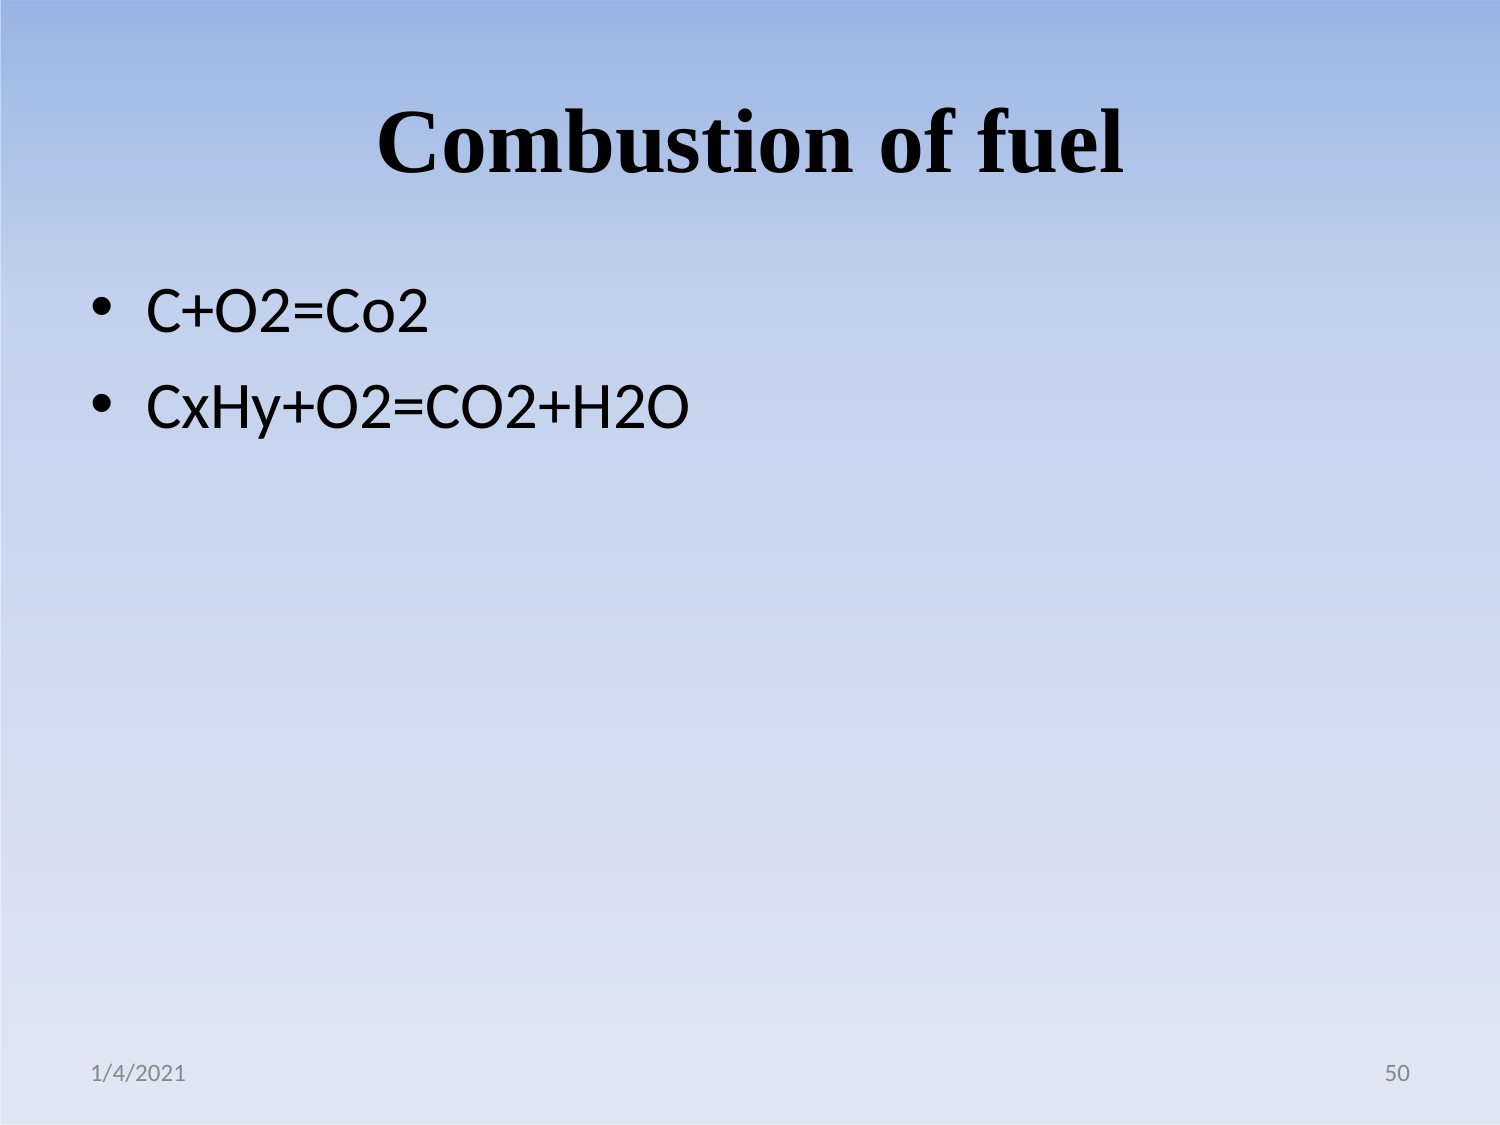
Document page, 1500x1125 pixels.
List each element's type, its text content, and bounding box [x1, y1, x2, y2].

text_box C+O2=Co2 CxHy+O2=CO2+H2O [87, 247, 696, 442]
picture [0, 0, 1500, 1125]
title Combustion of fuel [373, 78, 1127, 269]
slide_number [87, 1060, 188, 1125]
slide_number 50 [1378, 1060, 1419, 1125]
